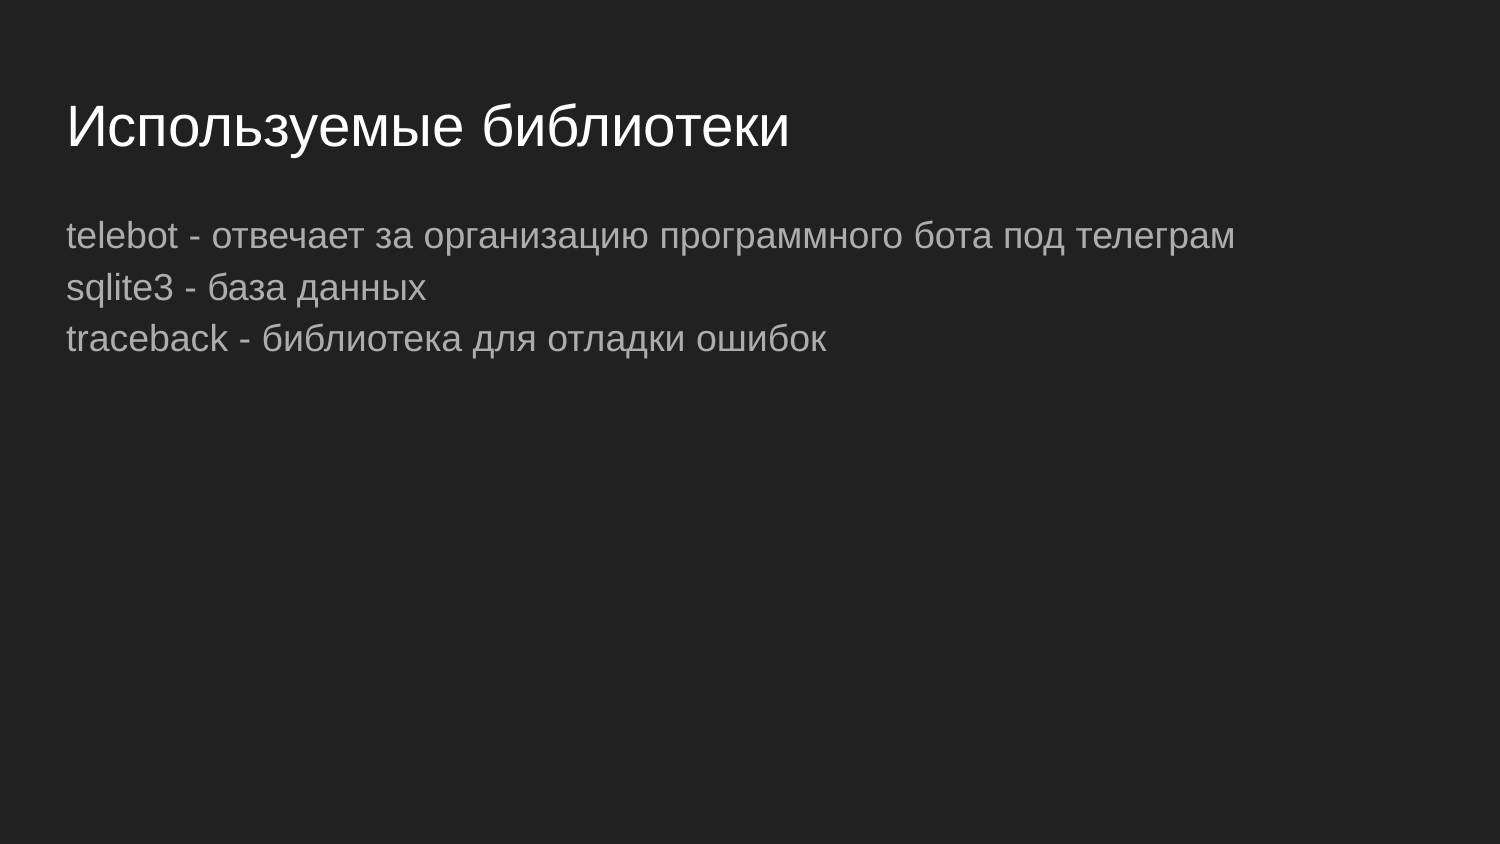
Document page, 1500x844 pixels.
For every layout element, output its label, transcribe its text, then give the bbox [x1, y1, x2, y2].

list telebot - отвечает за организацию программного бота под телеграм sqlite3 - база данных traceback - библиотека для отладки ошибок [51, 189, 1449, 750]
title Используемые библиотеки [51, 72, 1449, 167]
